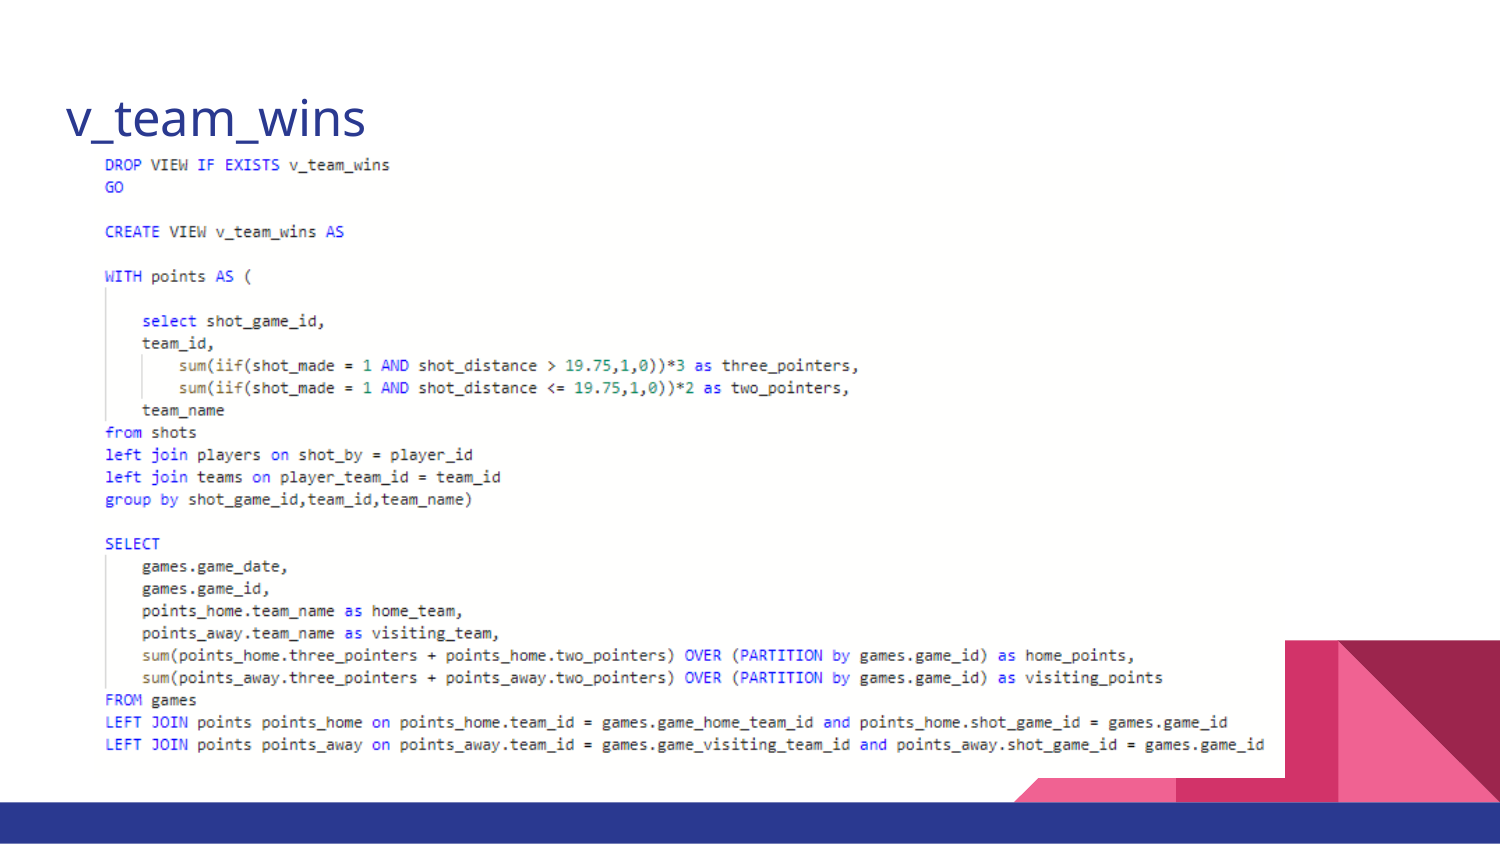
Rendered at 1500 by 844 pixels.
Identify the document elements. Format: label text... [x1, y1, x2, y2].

title v_team_wins [51, 67, 1449, 167]
picture [94, 150, 1285, 779]
